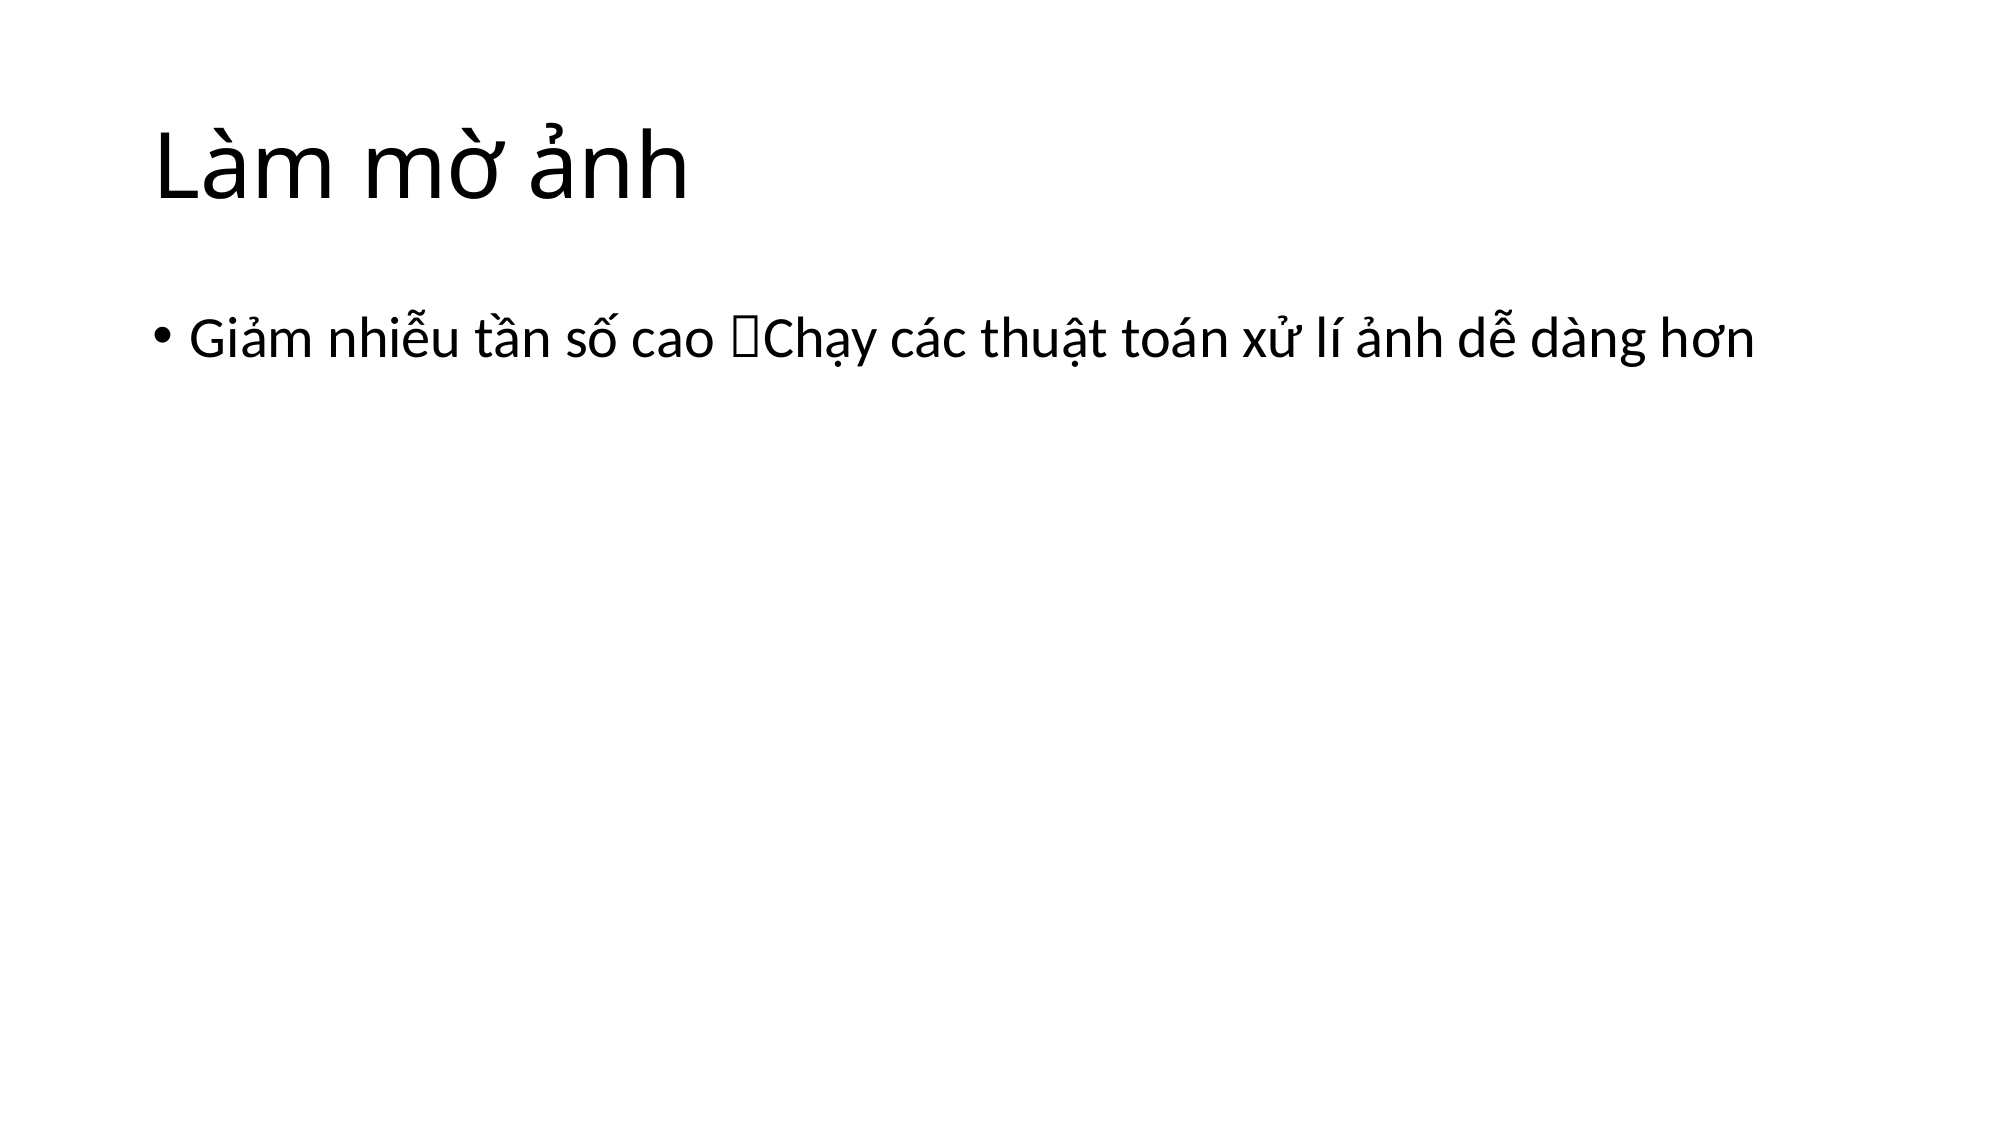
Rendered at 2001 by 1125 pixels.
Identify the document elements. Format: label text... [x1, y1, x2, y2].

title Làm mờ ảnh [137, 59, 1863, 278]
list Giảm nhiễu tần số cao Chạy các thuật toán xử lí ảnh dễ dàng hơn [137, 299, 1863, 1014]
